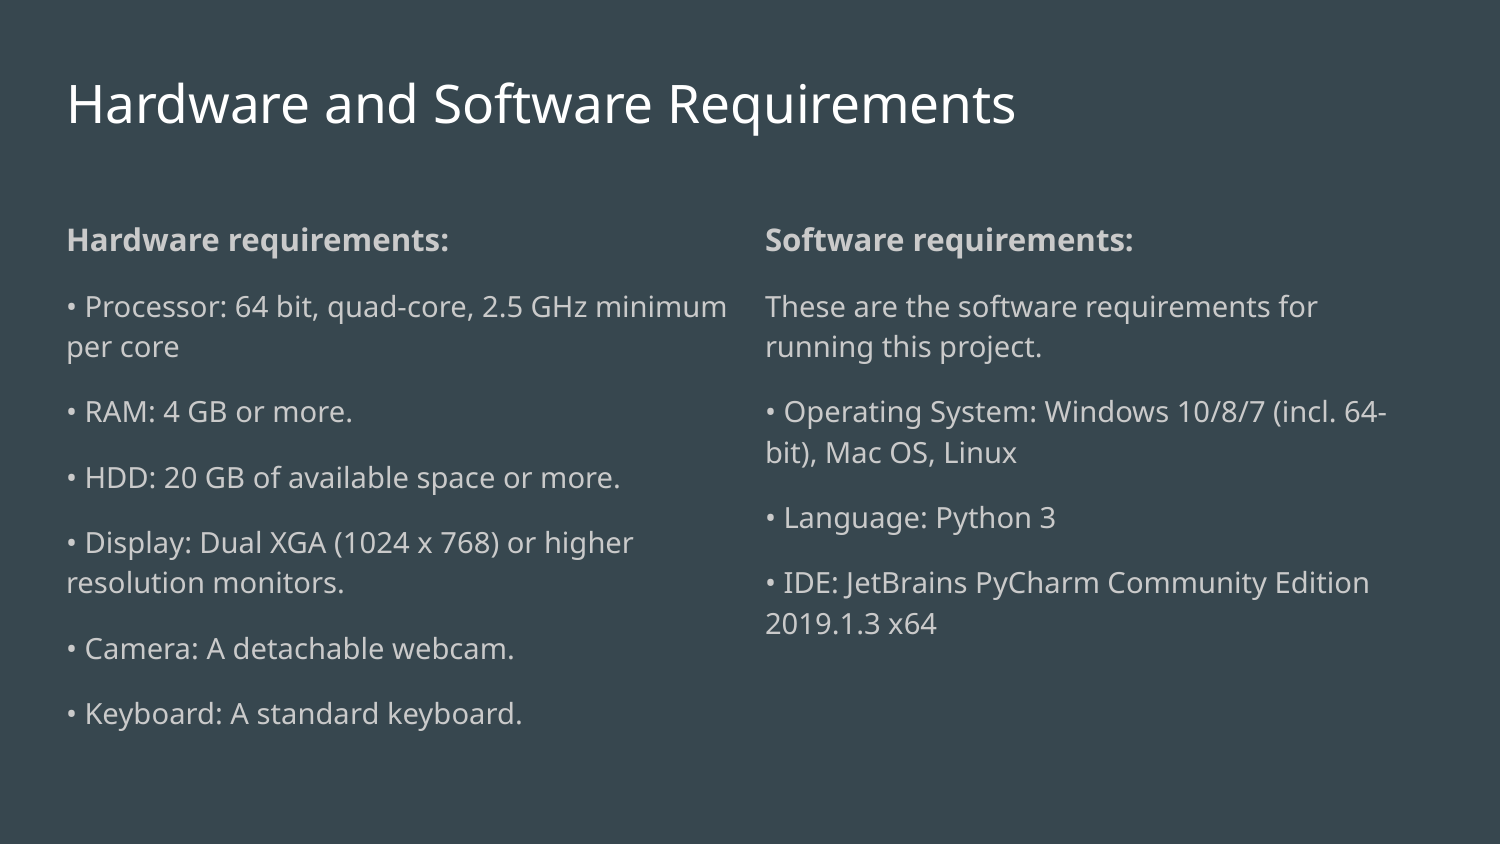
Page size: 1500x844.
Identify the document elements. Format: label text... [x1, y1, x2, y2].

list Software requirements: These are the software requirements for running this project. • Operating System: Windows 10/8/7 (incl. 64-bit), Mac OS, Linux • Language: Python 3 • IDE: JetBrains PyCharm Community Edition 2019.1.3 x64 [750, 199, 1449, 844]
title Hardware and Software Requirements [51, 55, 1449, 150]
list Hardware requirements: • Processor: 64 bit, quad-core, 2.5 GHz minimum per core • RAM: 4 GB or more. • HDD: 20 GB of available space or more. • Display: Dual XGA (1024 x 768) or higher resolution monitors. • Camera: A detachable webcam. • Keyboard: A standard keyboard. [51, 199, 750, 844]
